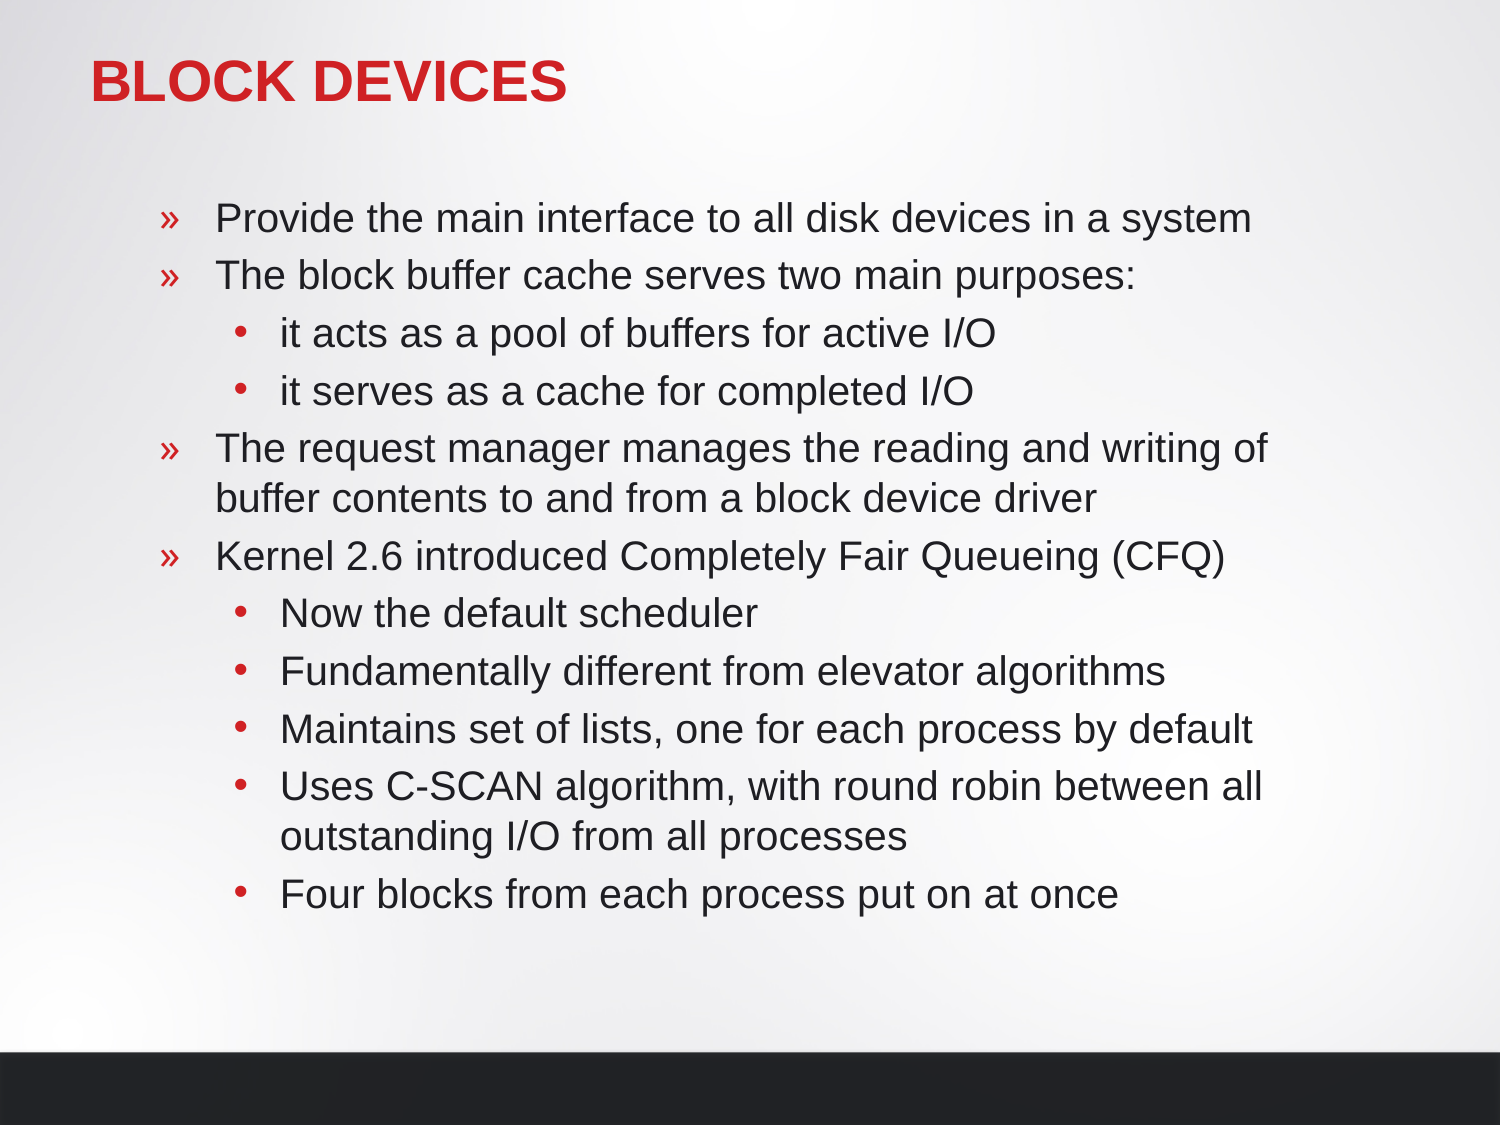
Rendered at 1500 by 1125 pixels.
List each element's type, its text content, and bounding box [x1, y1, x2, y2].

picture [0, 0, 1500, 1052]
list Provide the main interface to all disk devices in a system The block buffer cache serves two main purposes: it acts as a pool of buffers for active I/O it serves as a cache for completed I/O The request manager manages the reading and writing of buffer contents to and from a block device driver Kernel 2.6 introduced Completely Fair Queueing (CFQ) Now the default scheduler Fundamentally different from elevator algorithms Maintains set of lists, one for each process by default Uses C-SCAN algorithm, with round robin between all outstanding I/O from all processes Four blocks from each process put on at once [144, 183, 1357, 927]
title Block Devices [75, 31, 1425, 126]
